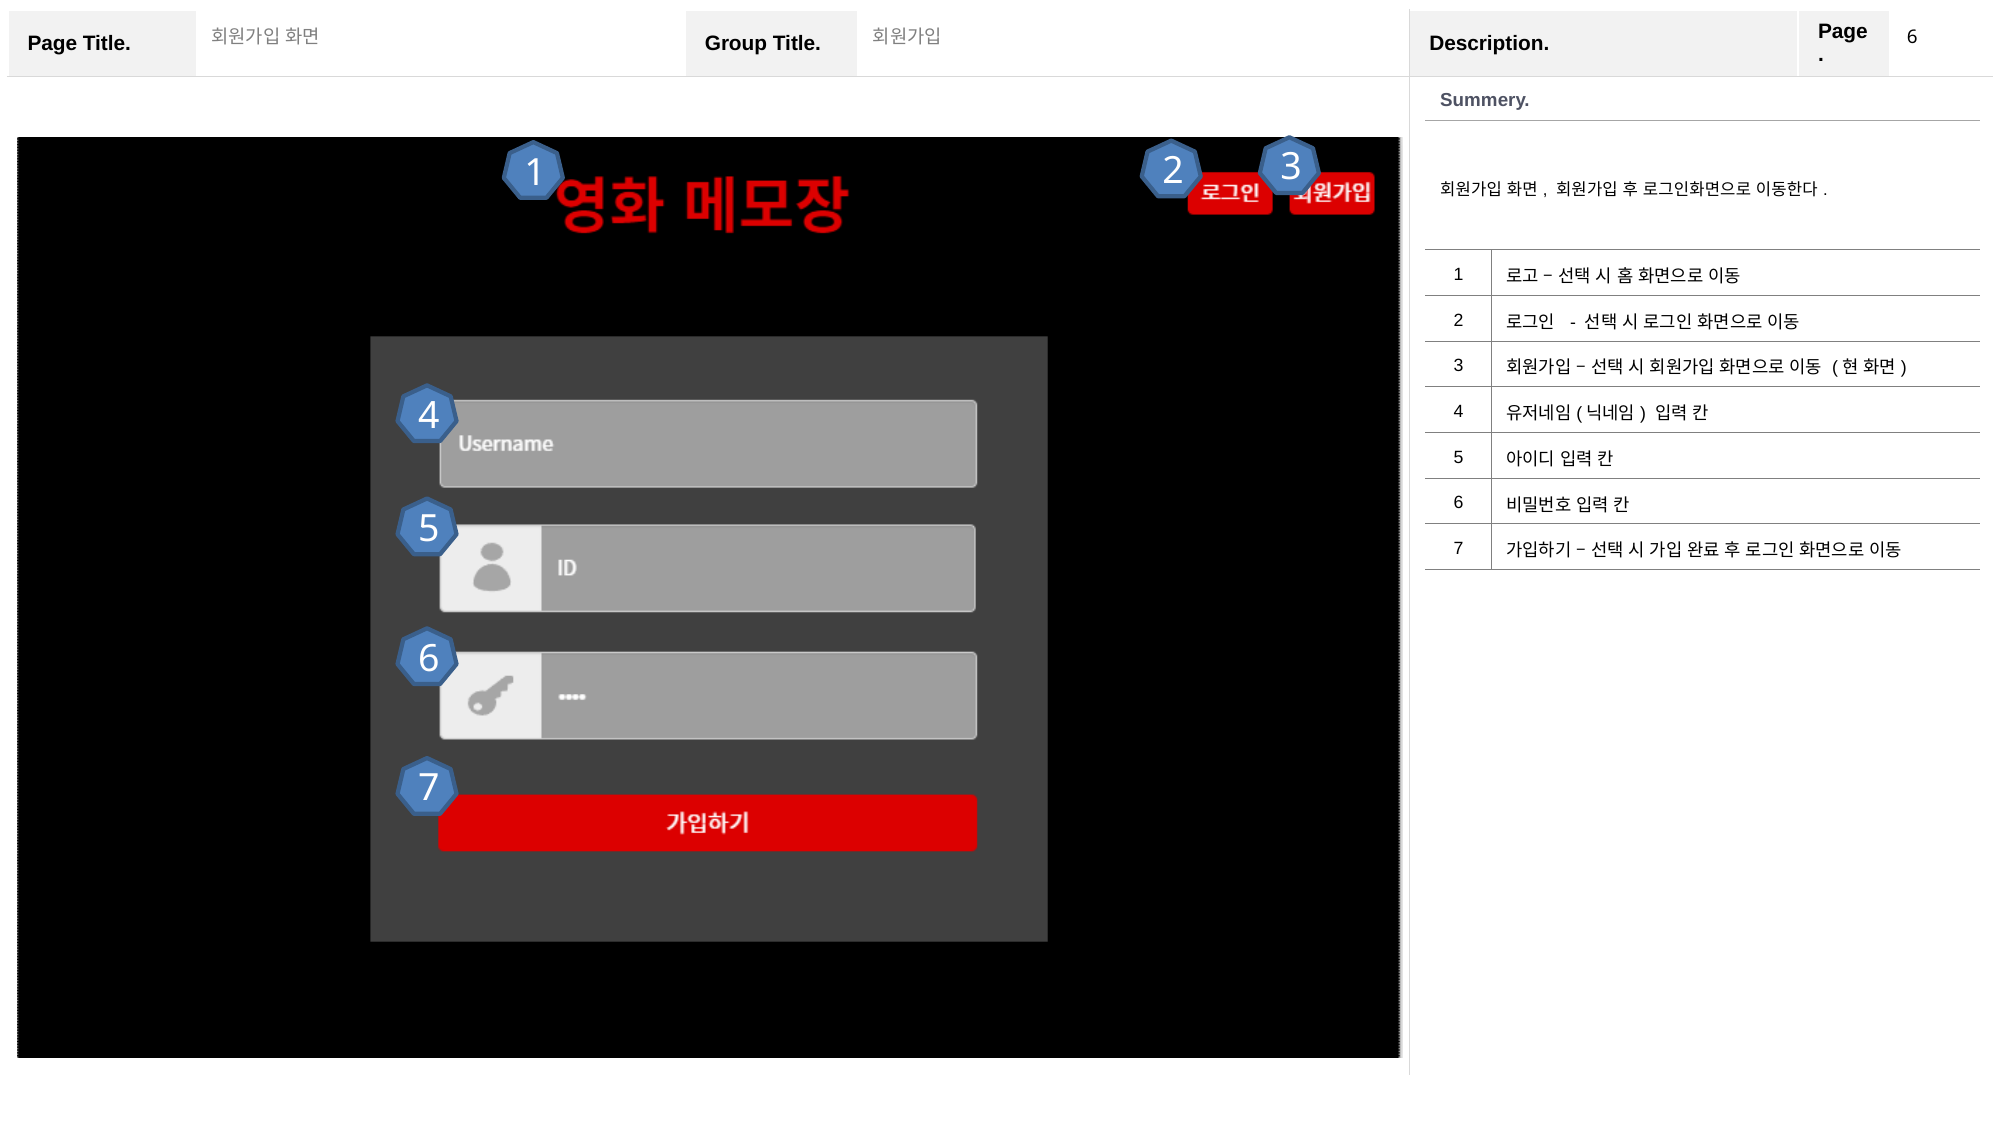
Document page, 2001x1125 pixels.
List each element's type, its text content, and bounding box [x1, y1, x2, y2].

table_cell 회원가입 화면, 회원가입 후 로그인화면으로 이동한다. [1425, 121, 1980, 249]
table_cell 7 [1425, 524, 1491, 569]
table_cell 5 [1425, 433, 1491, 478]
table_cell 비밀번호 입력 칸 [1492, 479, 1980, 523]
table_header Summery. [1425, 78, 1980, 120]
table_cell 회원가입 – 선택 시 회원가입 화면으로 이동 (현 화면) [1492, 342, 1980, 386]
table_cell 아이디 입력 칸 [1492, 433, 1980, 478]
text_box 6 [1892, 17, 2000, 58]
table_cell 6 [1425, 479, 1491, 523]
table_cell 1 [1425, 250, 1491, 295]
table_cell 가입하기 – 선택 시 가입 완료 후 로그인 화면으로 이동 [1492, 524, 1980, 569]
list 회원가입 화면 [196, 18, 684, 55]
table_cell 3 [1425, 342, 1491, 386]
list 회원가입 [858, 18, 1405, 55]
table_cell 로그인 - 선택 시 로그인 화면으로 이동 [1492, 296, 1980, 341]
table_cell 로고 – 선택 시 홈 화면으로 이동 [1492, 250, 1980, 295]
table_cell 2 [1425, 296, 1491, 341]
table_cell 유저네임(닉네임) 입력 칸 [1492, 387, 1980, 432]
table_cell 4 [1425, 387, 1491, 432]
picture [17, 136, 1403, 1058]
